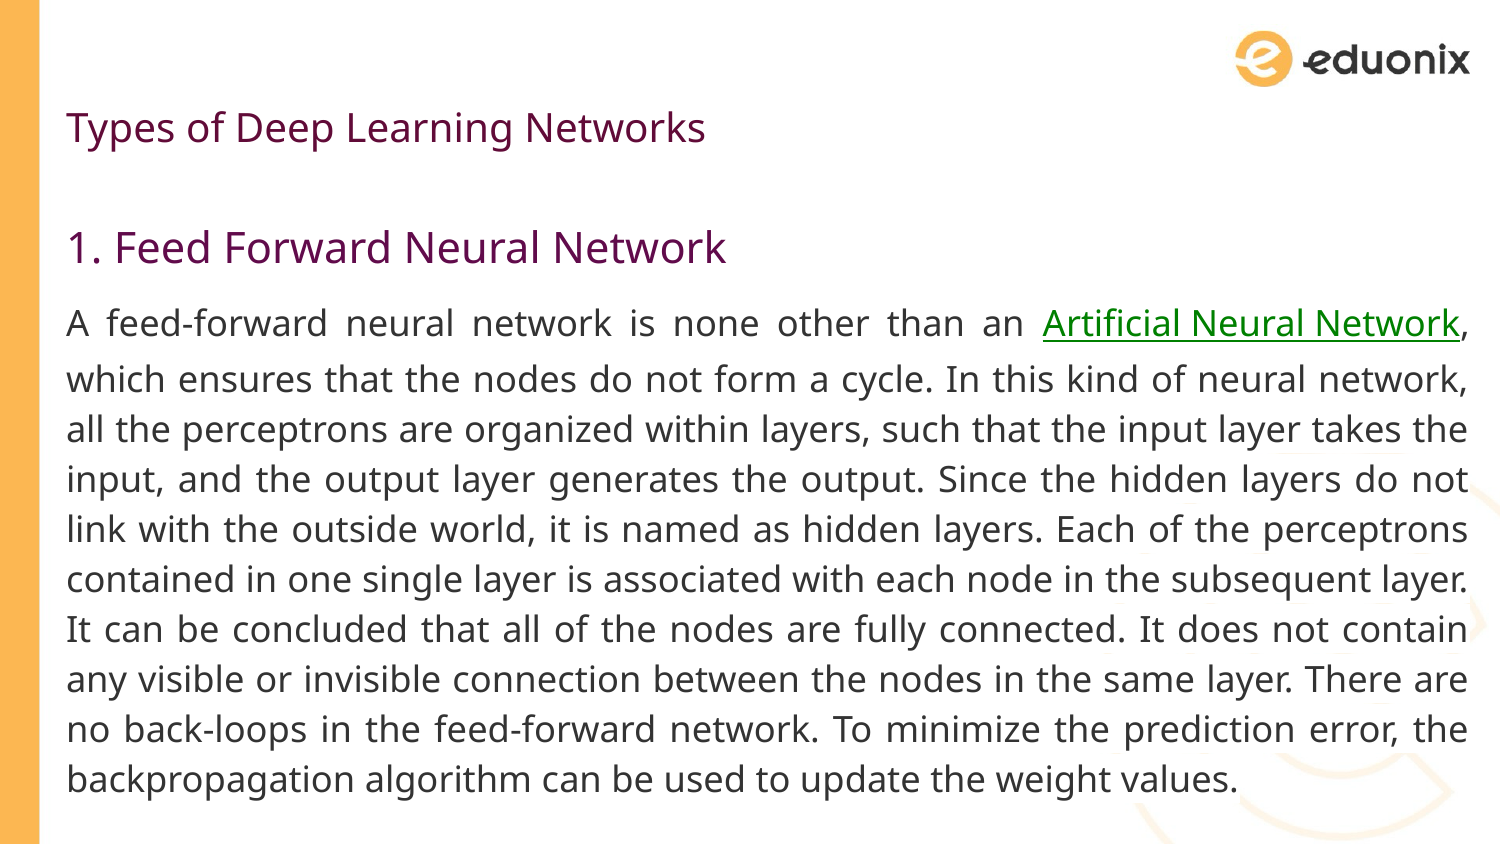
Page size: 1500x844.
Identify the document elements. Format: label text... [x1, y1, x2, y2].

title Types of Deep Learning Networks [51, 72, 1449, 167]
list 1. Feed Forward Neural Network A feed-forward neural network is none other than an Artificial Neural Network, which ensures that the nodes do not form a cycle. In this kind of neural network, all the perceptrons are organized within layers, such that the input layer takes the input, and the output layer generates the output. Since the hidden layers do not link with the outside world, it is named as hidden layers. Each of the perceptrons contained in one single layer is associated with each node in the subsequent layer. It can be concluded that all of the nodes are fully connected. It does not contain any visible or invisible connection between the nodes in the same layer. There are no back-loops in the feed-forward network. To minimize the prediction error, the backpropagation algorithm can be used to update the weight values. [51, 189, 1485, 830]
picture [0, 0, 1500, 844]
